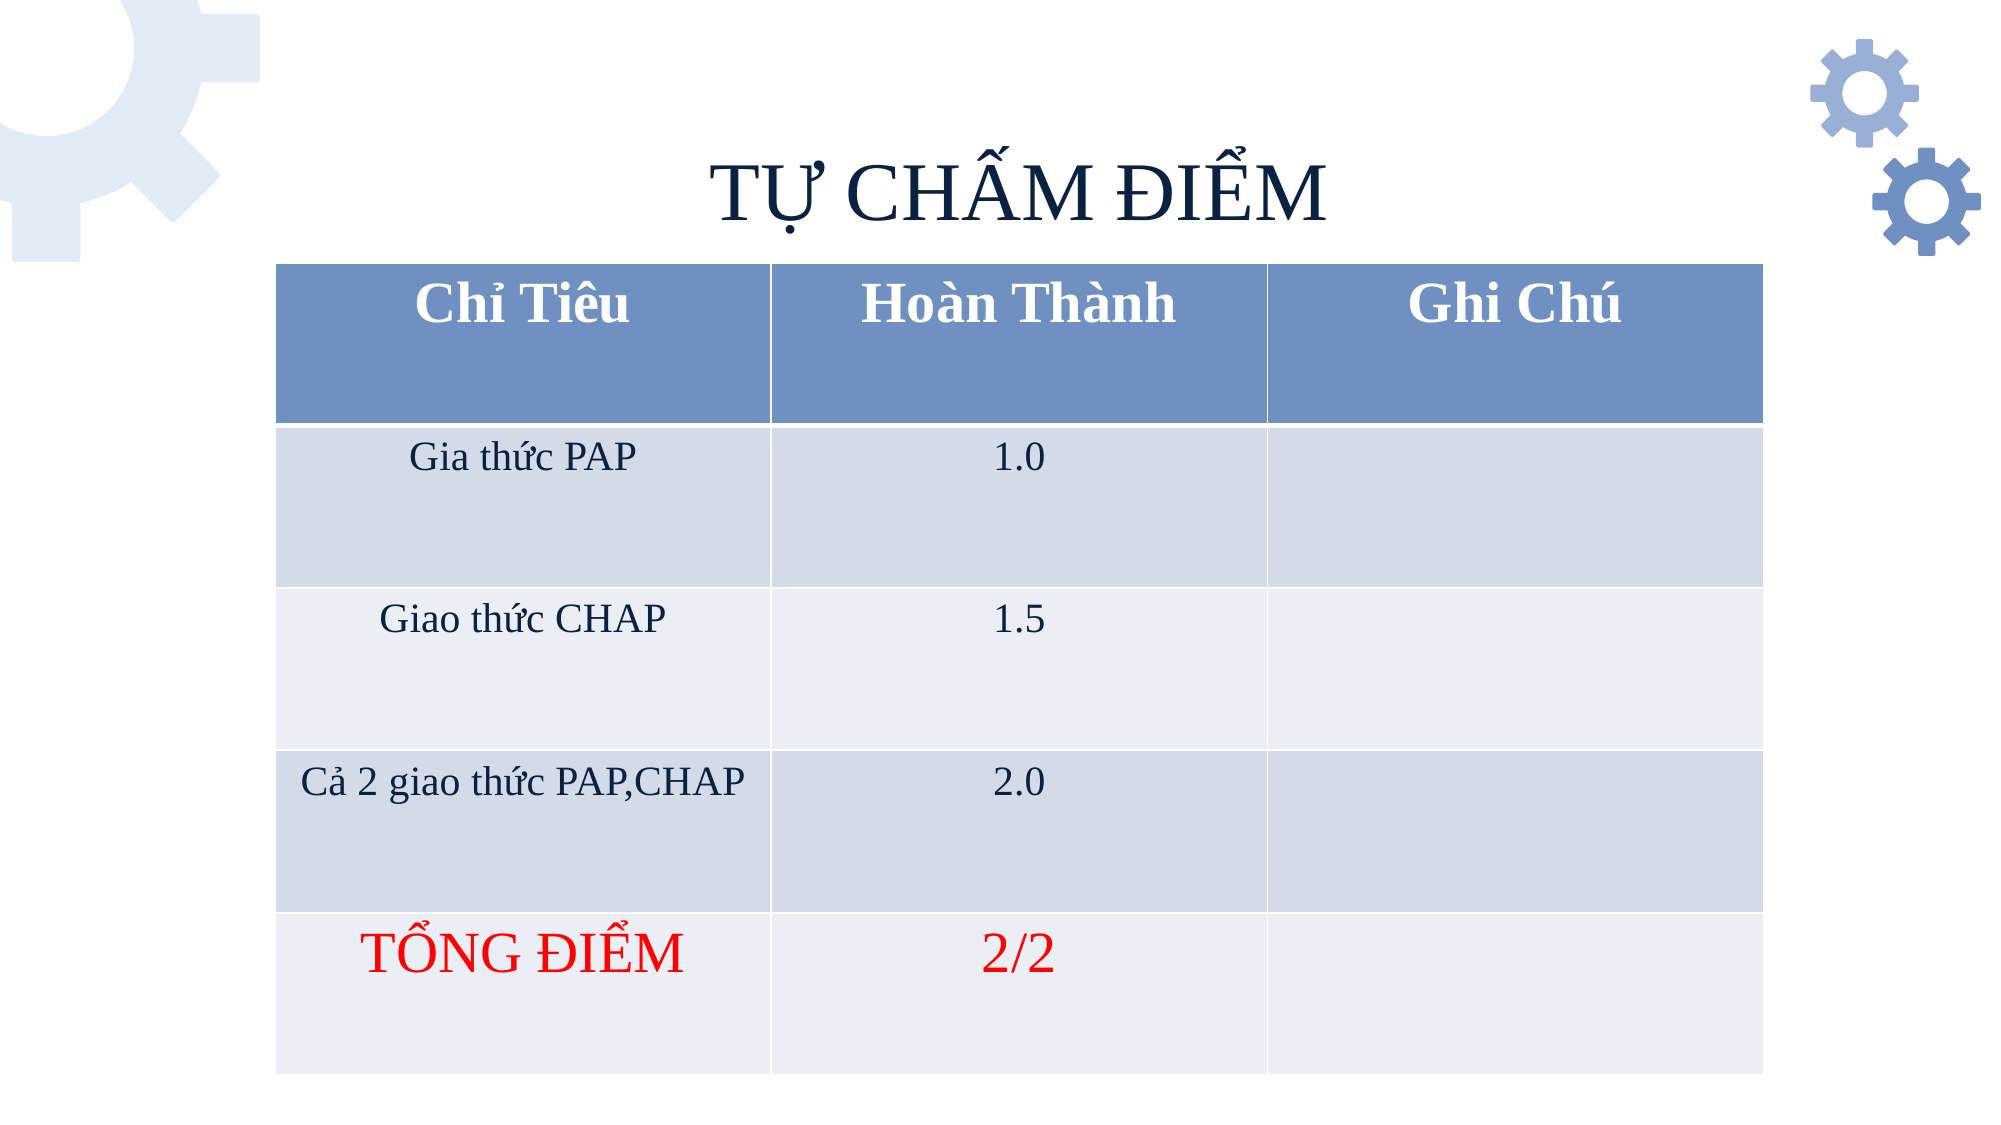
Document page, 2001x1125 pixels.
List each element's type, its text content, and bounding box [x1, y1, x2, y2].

table_cell 2/2 [772, 914, 1267, 1074]
table_header Chỉ Tiêu [276, 264, 770, 423]
table_cell Giao thức CHAP [276, 589, 770, 749]
table_cell [1268, 914, 1763, 1074]
text_box TỰ CHẤM ĐIỂM [695, 130, 1344, 245]
table_cell 1.0 [772, 428, 1267, 587]
table_cell [1268, 751, 1763, 912]
table_cell 1.5 [772, 589, 1267, 749]
table_header Hoàn Thành [772, 264, 1267, 423]
table_cell 2.0 [772, 751, 1267, 912]
table_cell [1268, 589, 1763, 749]
table_header Ghi Chú [1268, 264, 1763, 423]
table_cell [1268, 428, 1763, 587]
table_cell Cả 2 giao thức PAP,CHAP [276, 751, 770, 912]
table_cell Gia thức PAP [276, 428, 770, 587]
table_cell TỔNG ĐIỂM [276, 914, 770, 1074]
